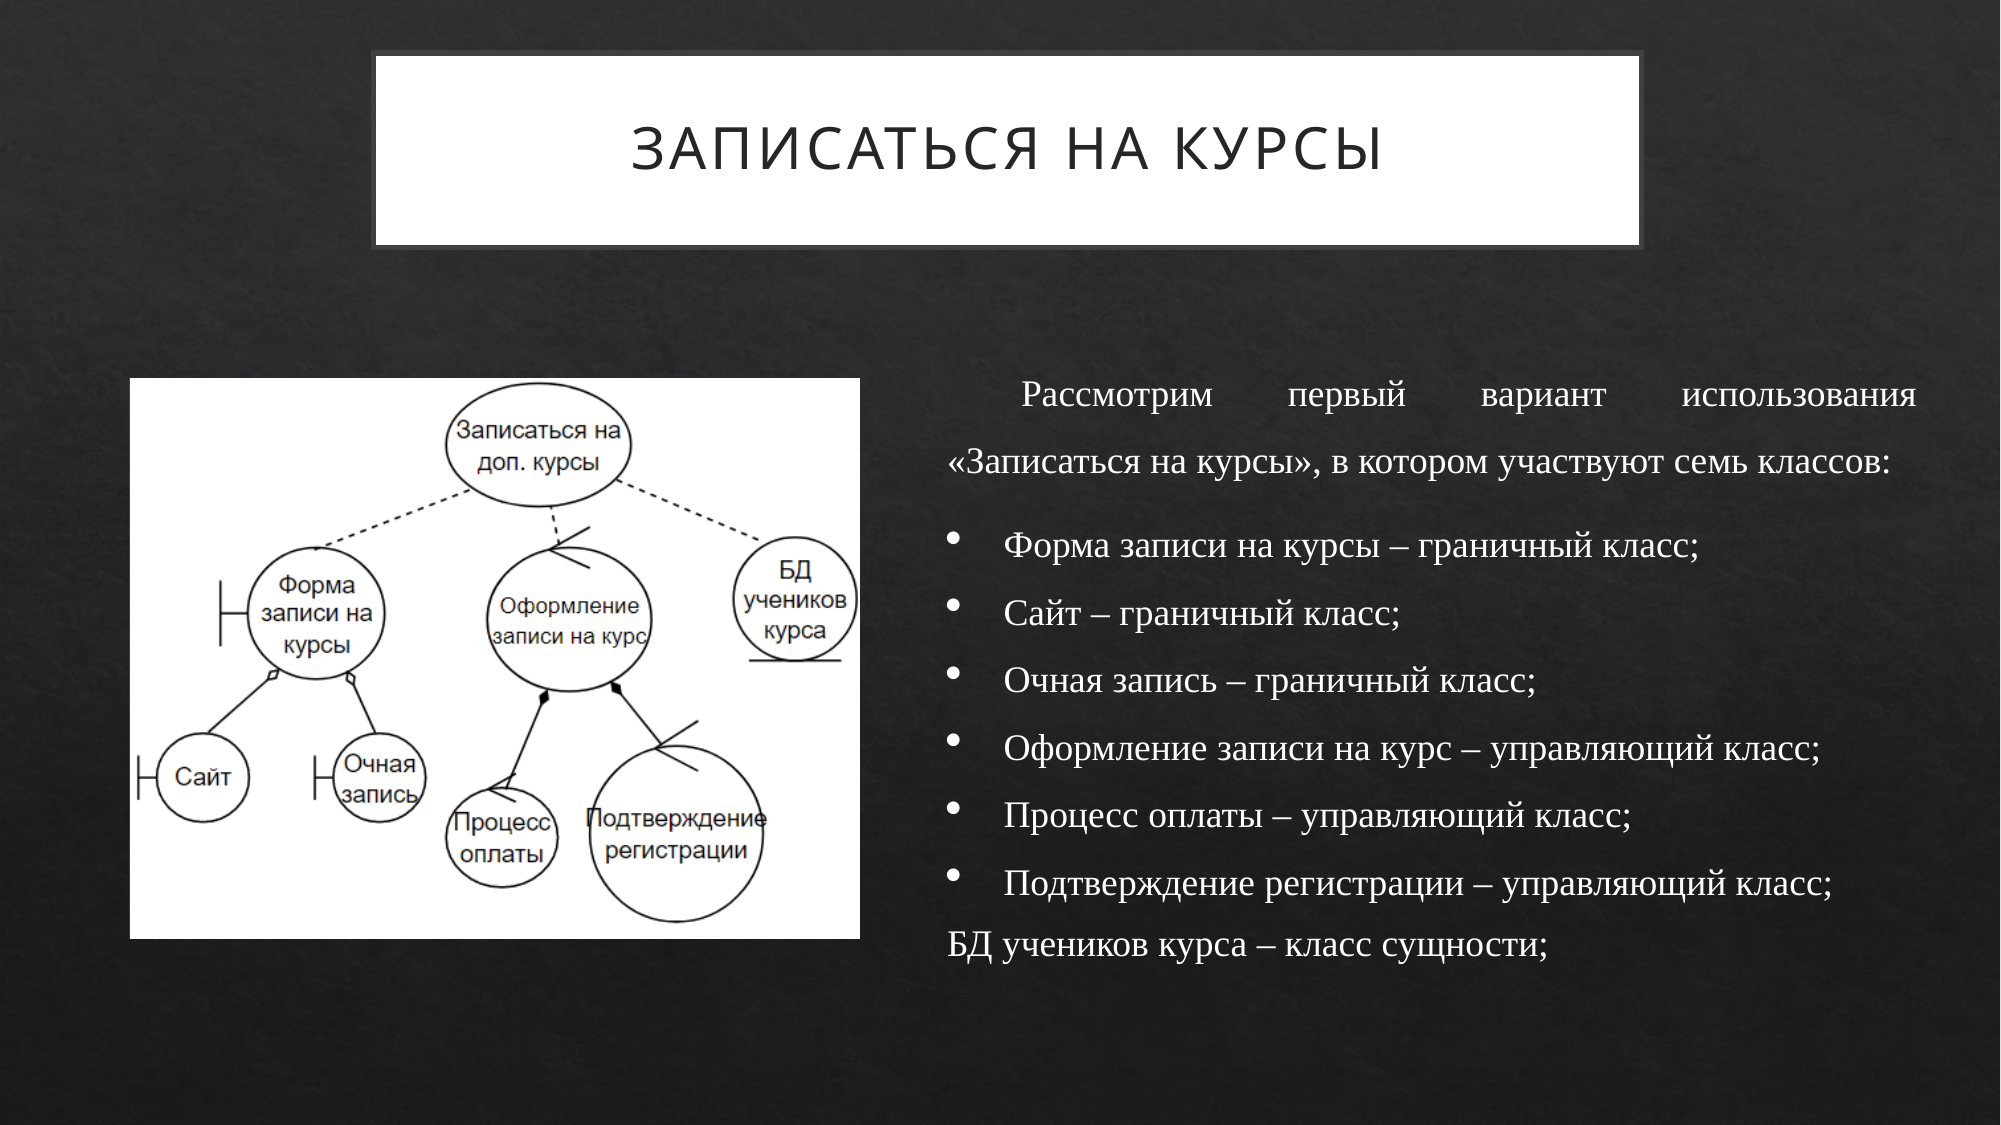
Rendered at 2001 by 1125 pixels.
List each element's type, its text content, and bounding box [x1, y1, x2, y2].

text_box Записаться на курсы [373, 52, 1642, 248]
picture [129, 378, 861, 939]
text_box Рассмотрим первый вариант использования «Записаться на курсы», в котором участвуют семь классов: Форма записи на курсы – граничный класс; Сайт – граничный класс; Очная запись – граничный класс; Оформление записи на курс – управляющий класс; Процесс оплаты – управляющий класс; Подтверждение регистрации – управляющий класс; БД учеников курса – класс сущности; [932, 338, 1933, 972]
